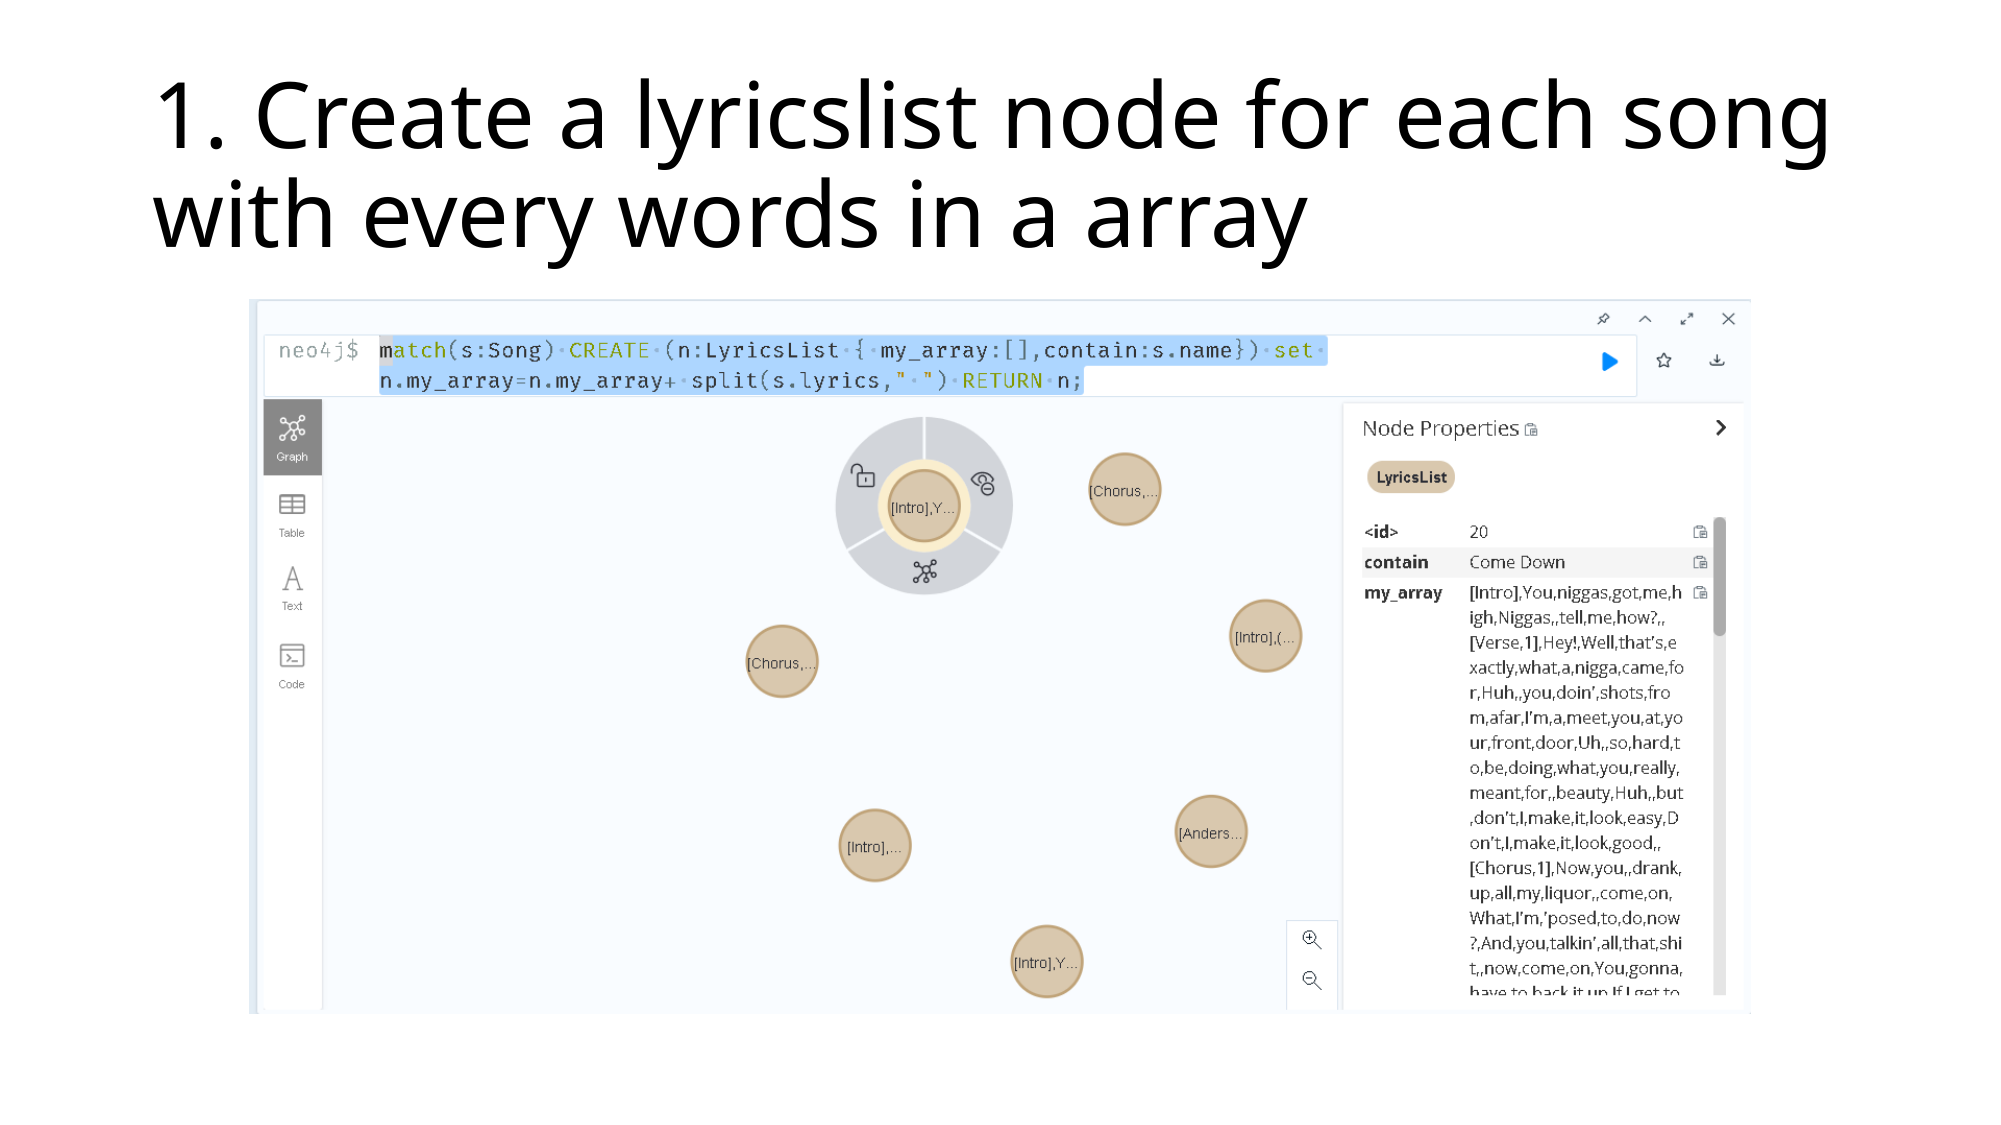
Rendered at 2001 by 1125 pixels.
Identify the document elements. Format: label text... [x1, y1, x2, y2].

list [249, 299, 1751, 1014]
title 1. Create a lyricslist node for each song with every words in a array [137, 59, 1863, 278]
